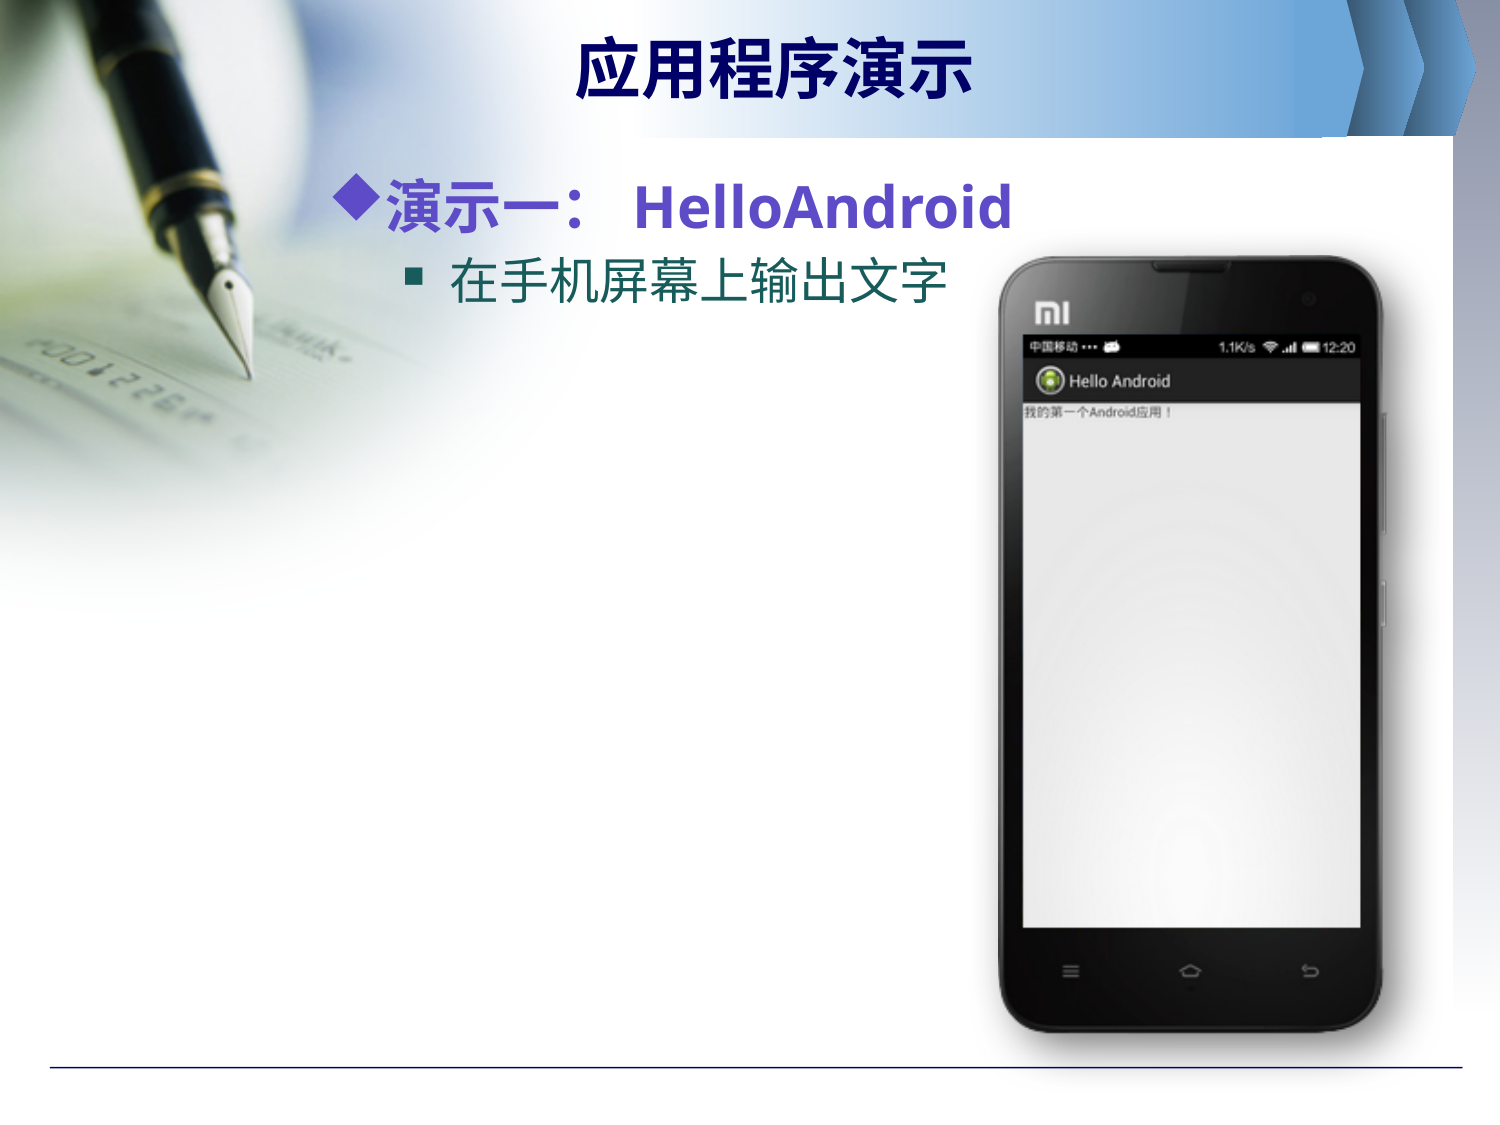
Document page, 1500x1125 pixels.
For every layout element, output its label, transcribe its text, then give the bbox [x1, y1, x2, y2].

list 演示一：HelloAndroid 在手机屏幕上输出文字 [312, 162, 1140, 1035]
picture [0, 0, 632, 623]
picture [997, 255, 1389, 1057]
title 应用程序演示 [187, 17, 1363, 116]
